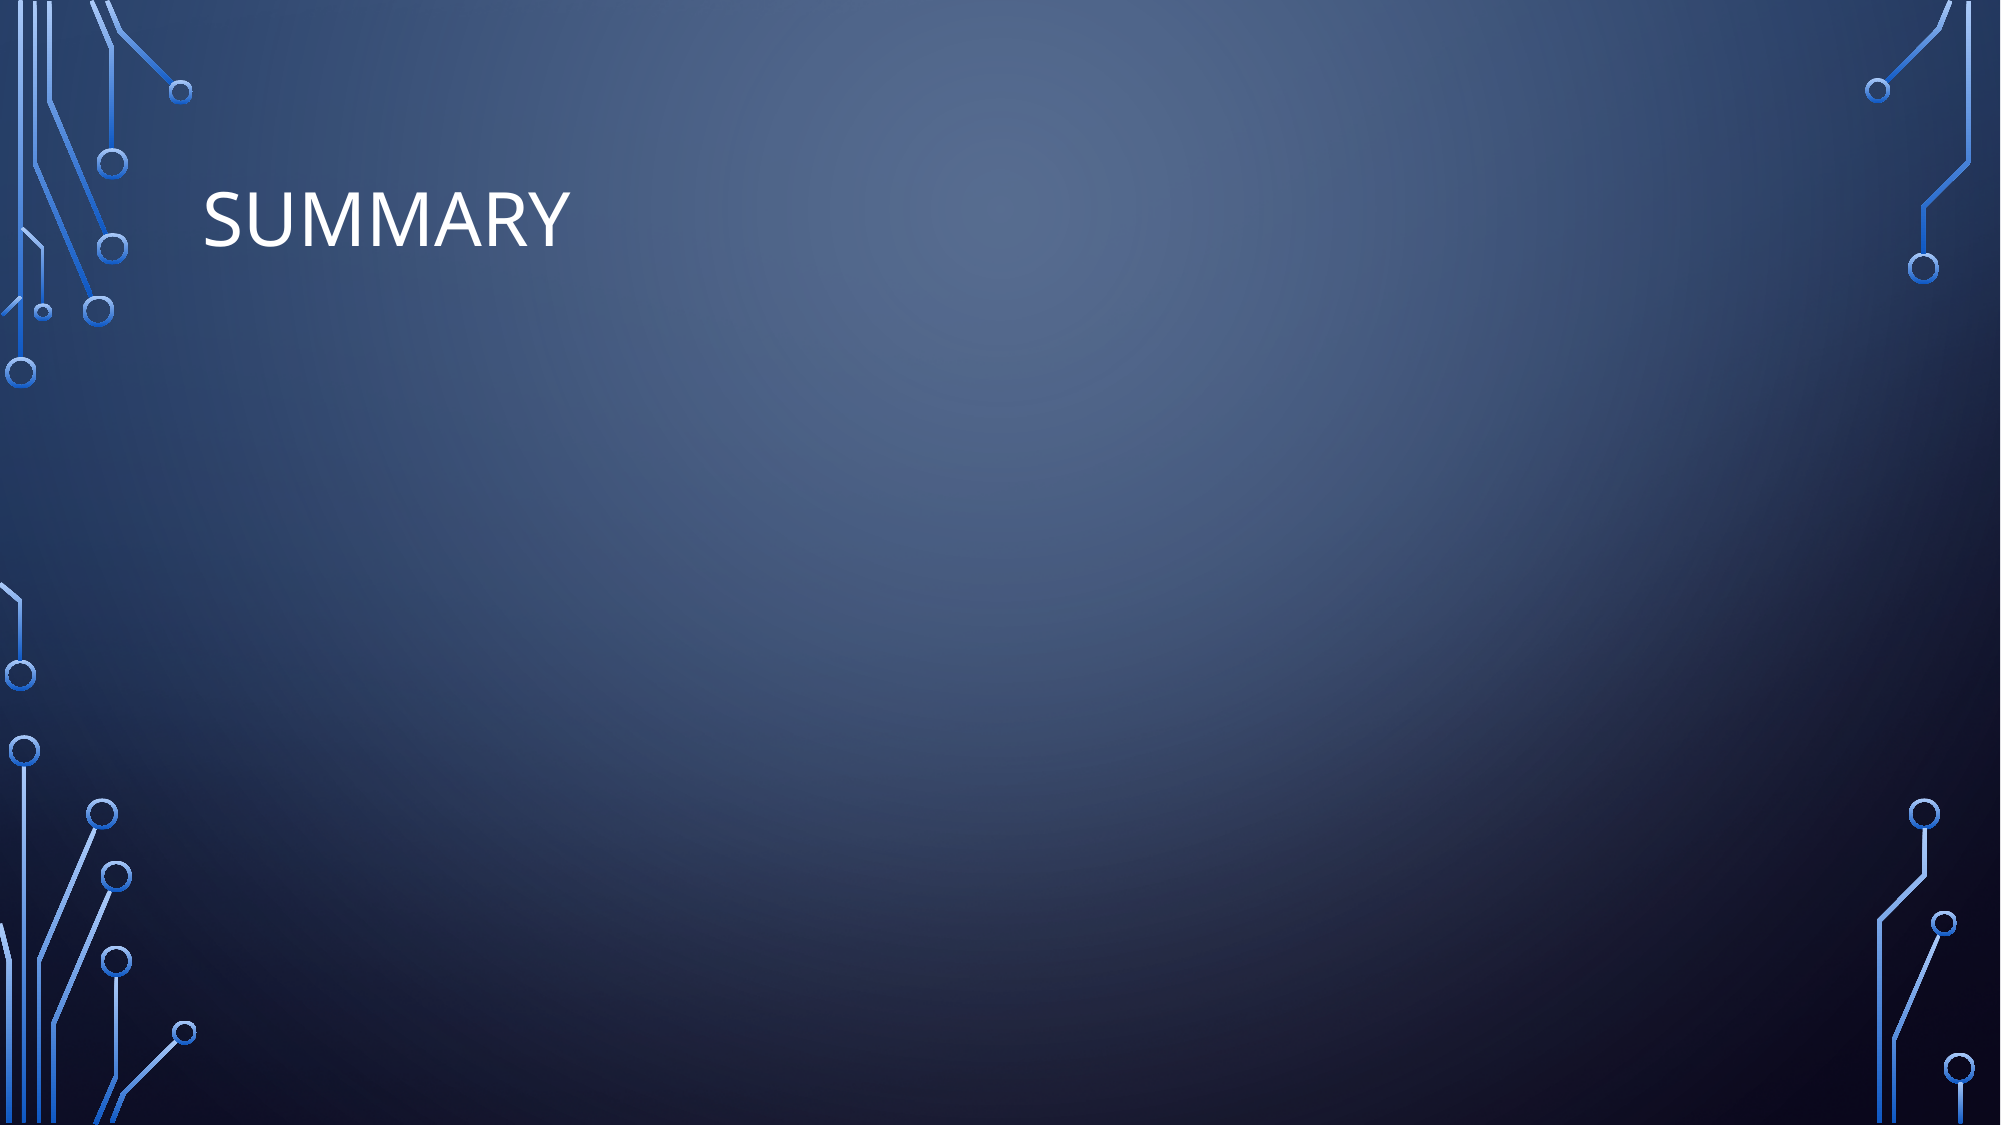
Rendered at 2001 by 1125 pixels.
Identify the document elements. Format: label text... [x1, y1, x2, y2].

title Summary [187, 101, 1813, 344]
